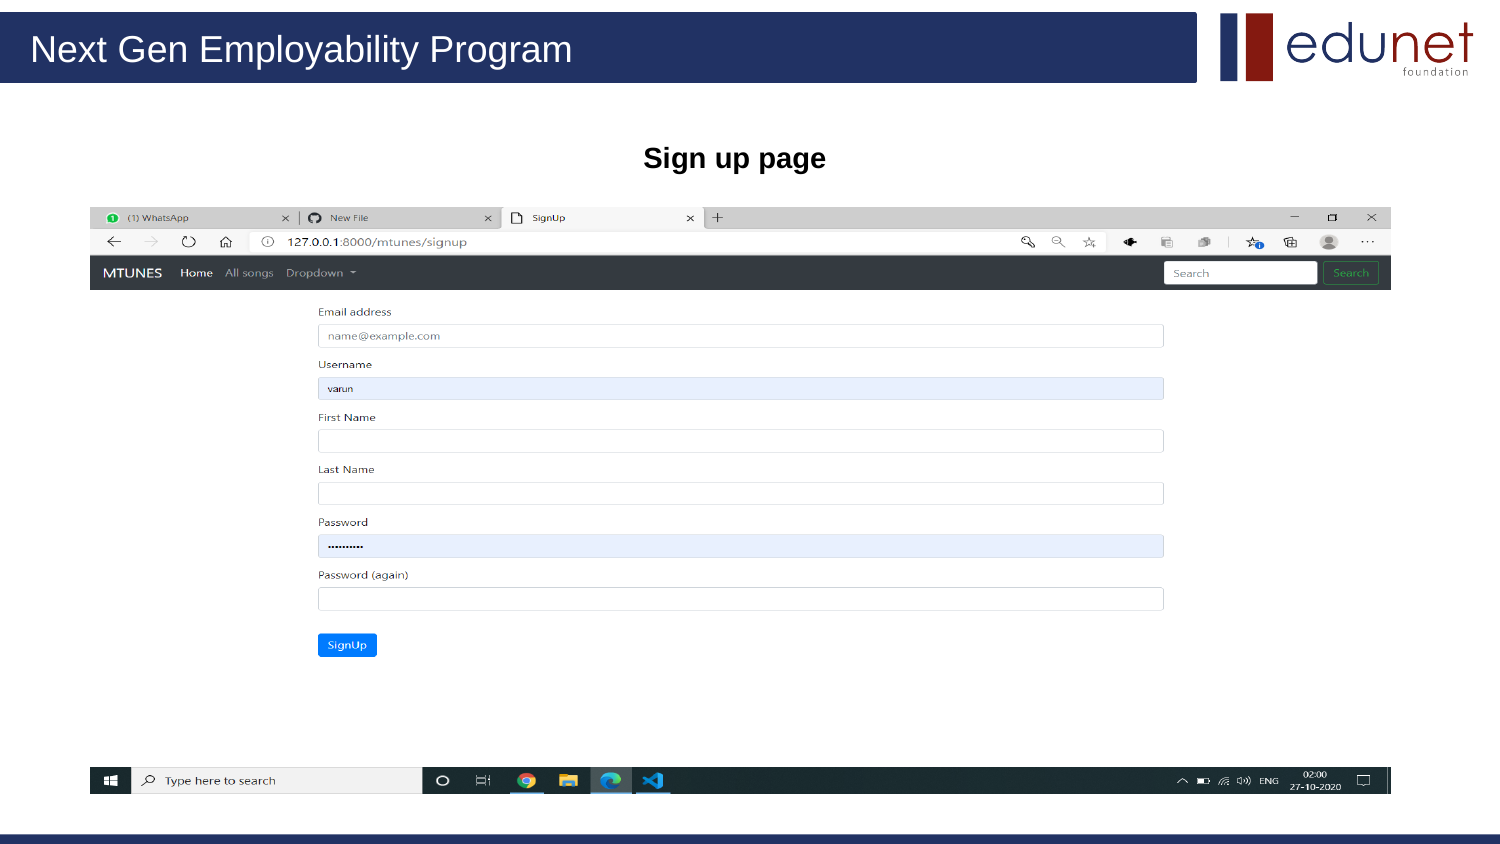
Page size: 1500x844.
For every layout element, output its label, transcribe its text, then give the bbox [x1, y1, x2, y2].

picture [90, 207, 1391, 794]
title Sign up page [90, 105, 1385, 207]
picture [1279, 14, 1482, 83]
